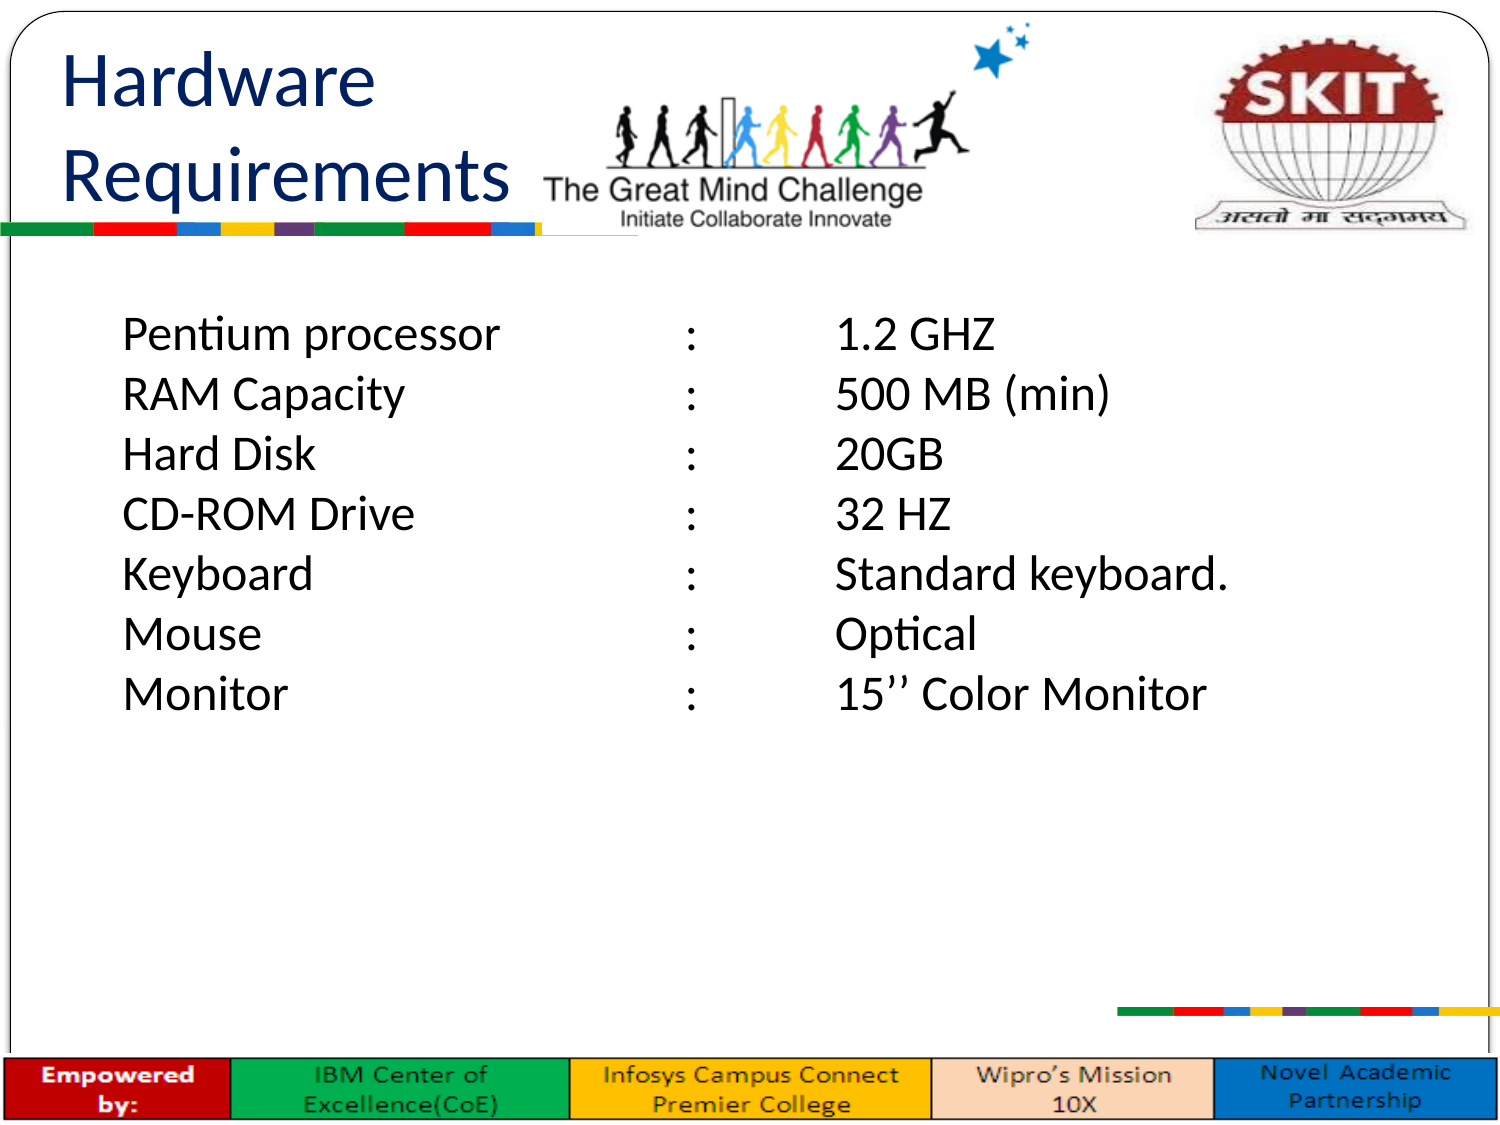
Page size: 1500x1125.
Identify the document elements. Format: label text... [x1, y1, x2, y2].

picture [1117, 1007, 1500, 1016]
picture [0, 1052, 1500, 1125]
picture [0, 21, 1032, 236]
text_box Pentium processor : 1.2 GHZ RAM Capacity : 500 MB (min) Hard Disk : 20GB CD-ROM Drive : 32 HZ Keyboard : Standard keyboard. Mouse : Optical Monitor : 15’’ Color Monitor [70, 292, 1407, 918]
title Hardware Requirements [46, 34, 536, 220]
picture [1195, 34, 1475, 235]
